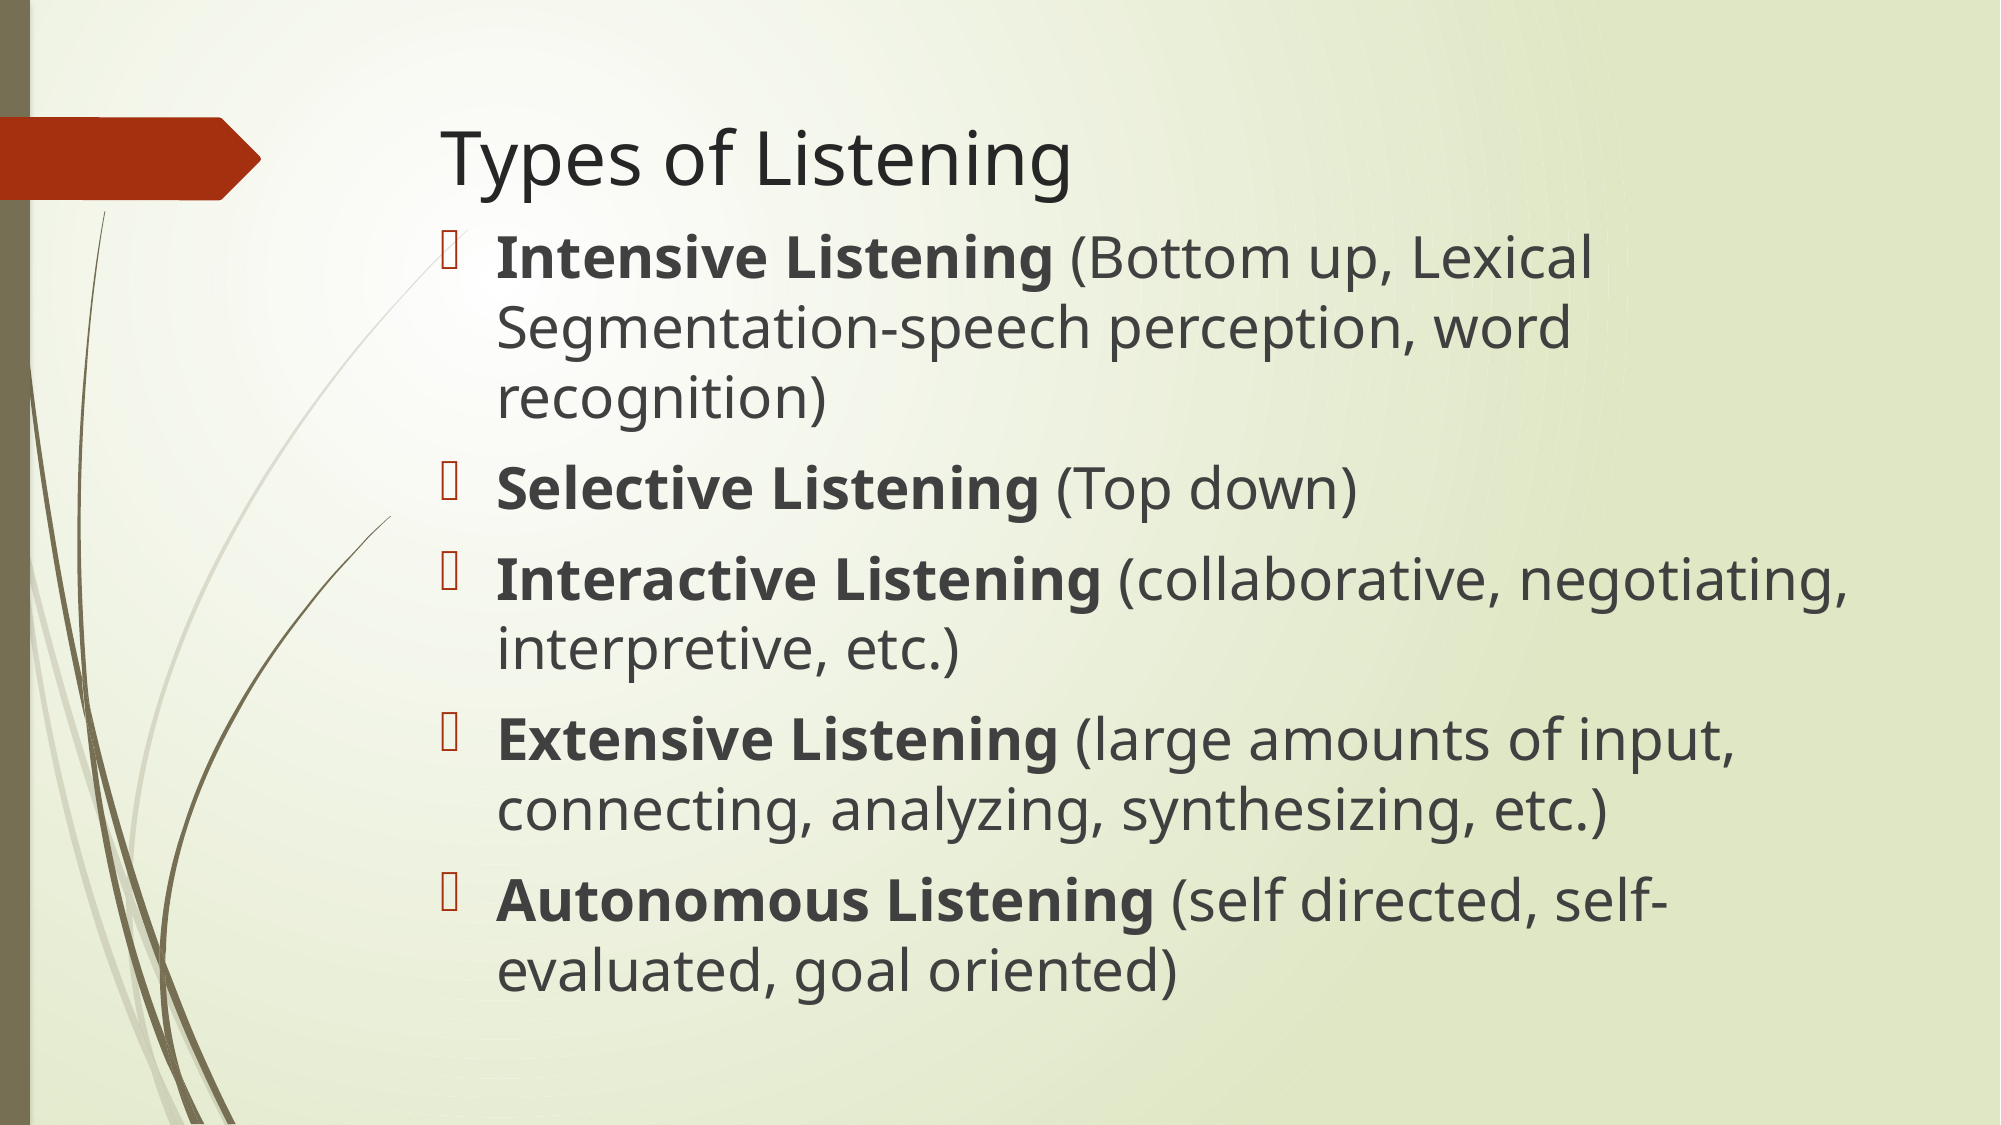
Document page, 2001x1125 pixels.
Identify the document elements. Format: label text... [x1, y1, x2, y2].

list Intensive Listening (Bottom up, Lexical Segmentation-speech perception, word recognition) Selective Listening (Top down) Interactive Listening (collaborative, negotiating, interpretive, etc.) Extensive Listening (large amounts of input, connecting, analyzing, synthesizing, etc.) Autonomous Listening (self directed, self-evaluated, goal oriented) [424, 213, 1888, 1065]
title Types of Listening [425, 102, 1888, 213]
